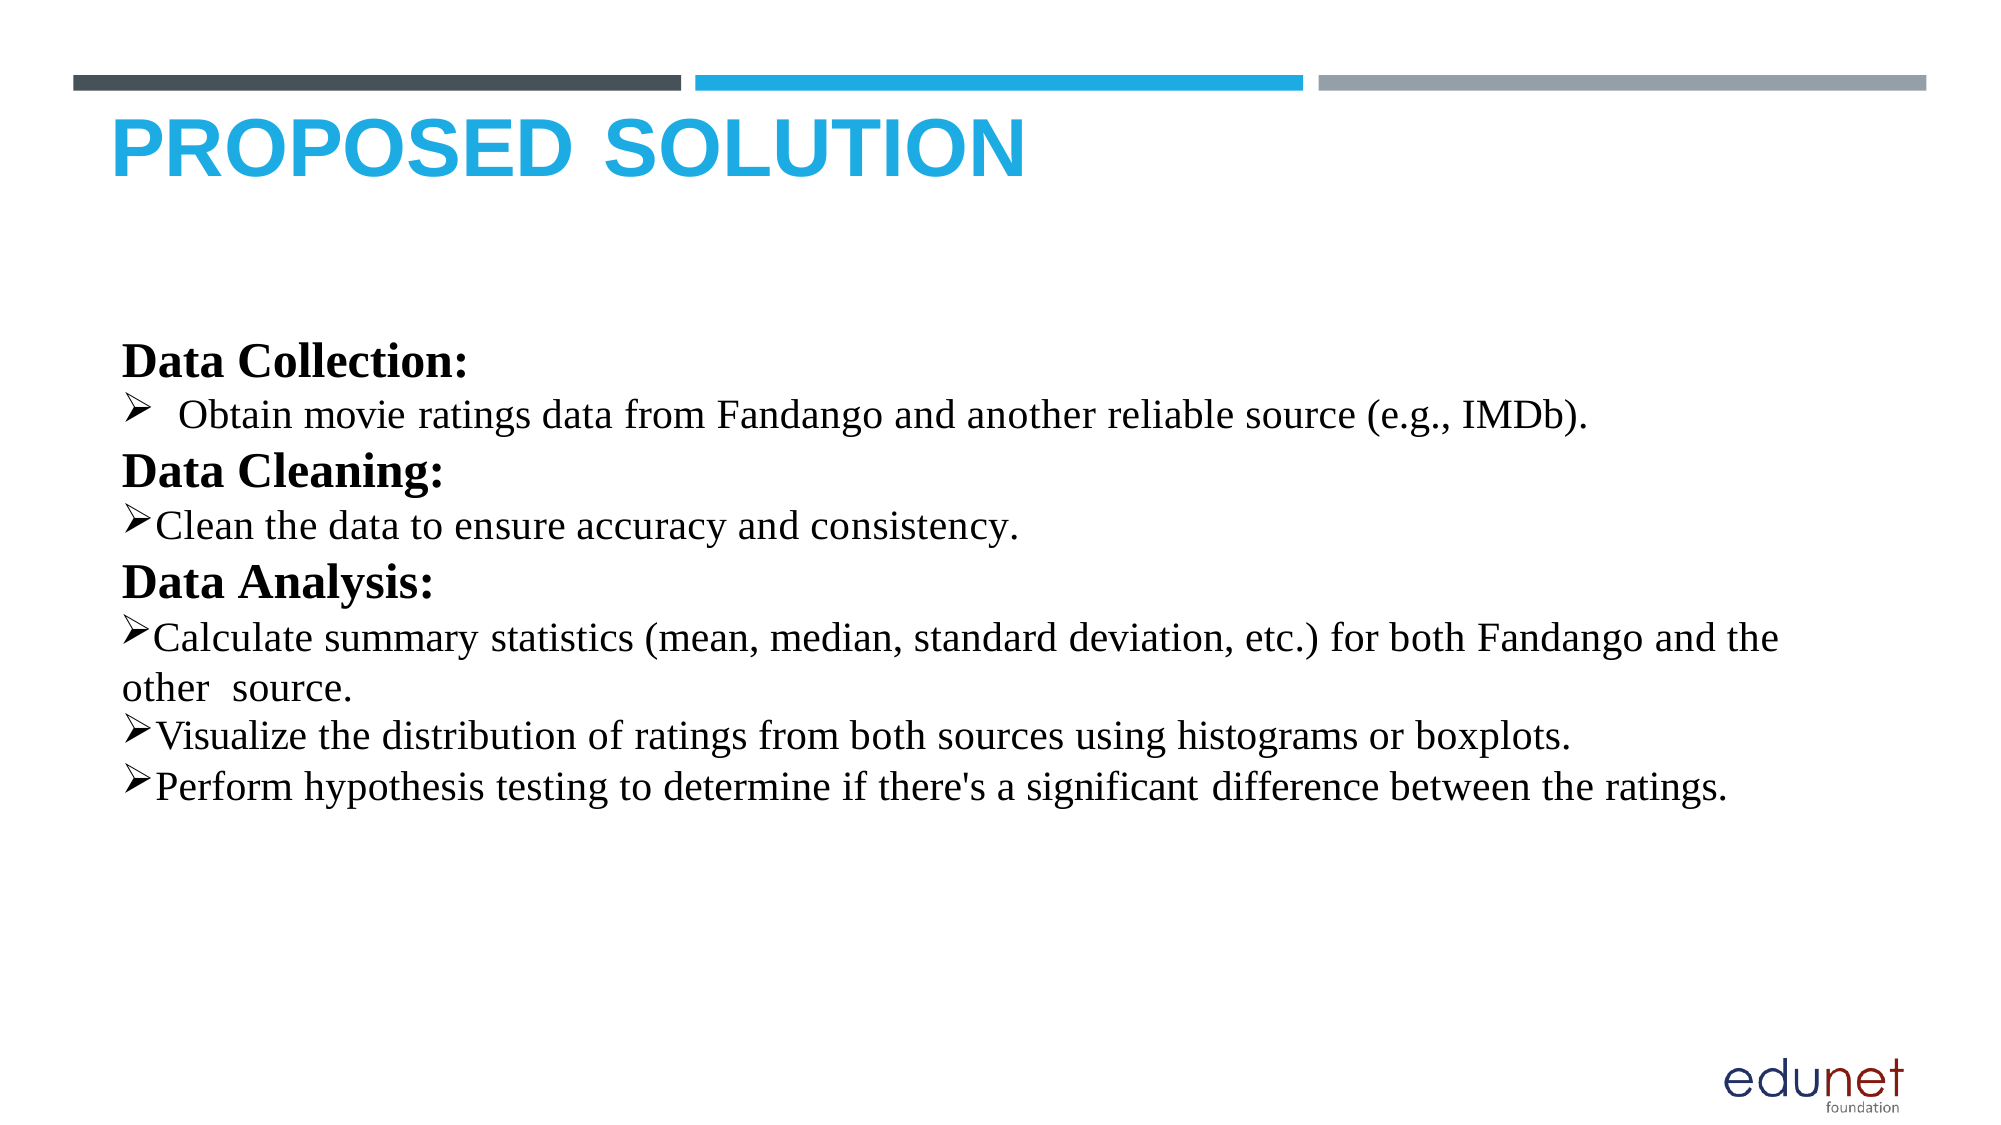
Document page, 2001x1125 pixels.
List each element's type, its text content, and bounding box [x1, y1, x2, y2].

text_box Data Collection: Obtain movie ratings data from Fandango and another reliable source (e.g., IMDb). Data Cleaning: Clean the data to ensure accuracy and consistency. Data Analysis: Calculate summary statistics (mean, median, standard deviation, etc.) for both Fandango and the other source. Visualize the distribution of ratings from both sources using histograms or boxplots. Perform hypothesis testing to determine if there's a significant difference between the ratings. [119, 325, 1859, 809]
picture [1724, 1057, 1904, 1113]
title PROPOSED SOLUTION [108, 91, 1034, 282]
